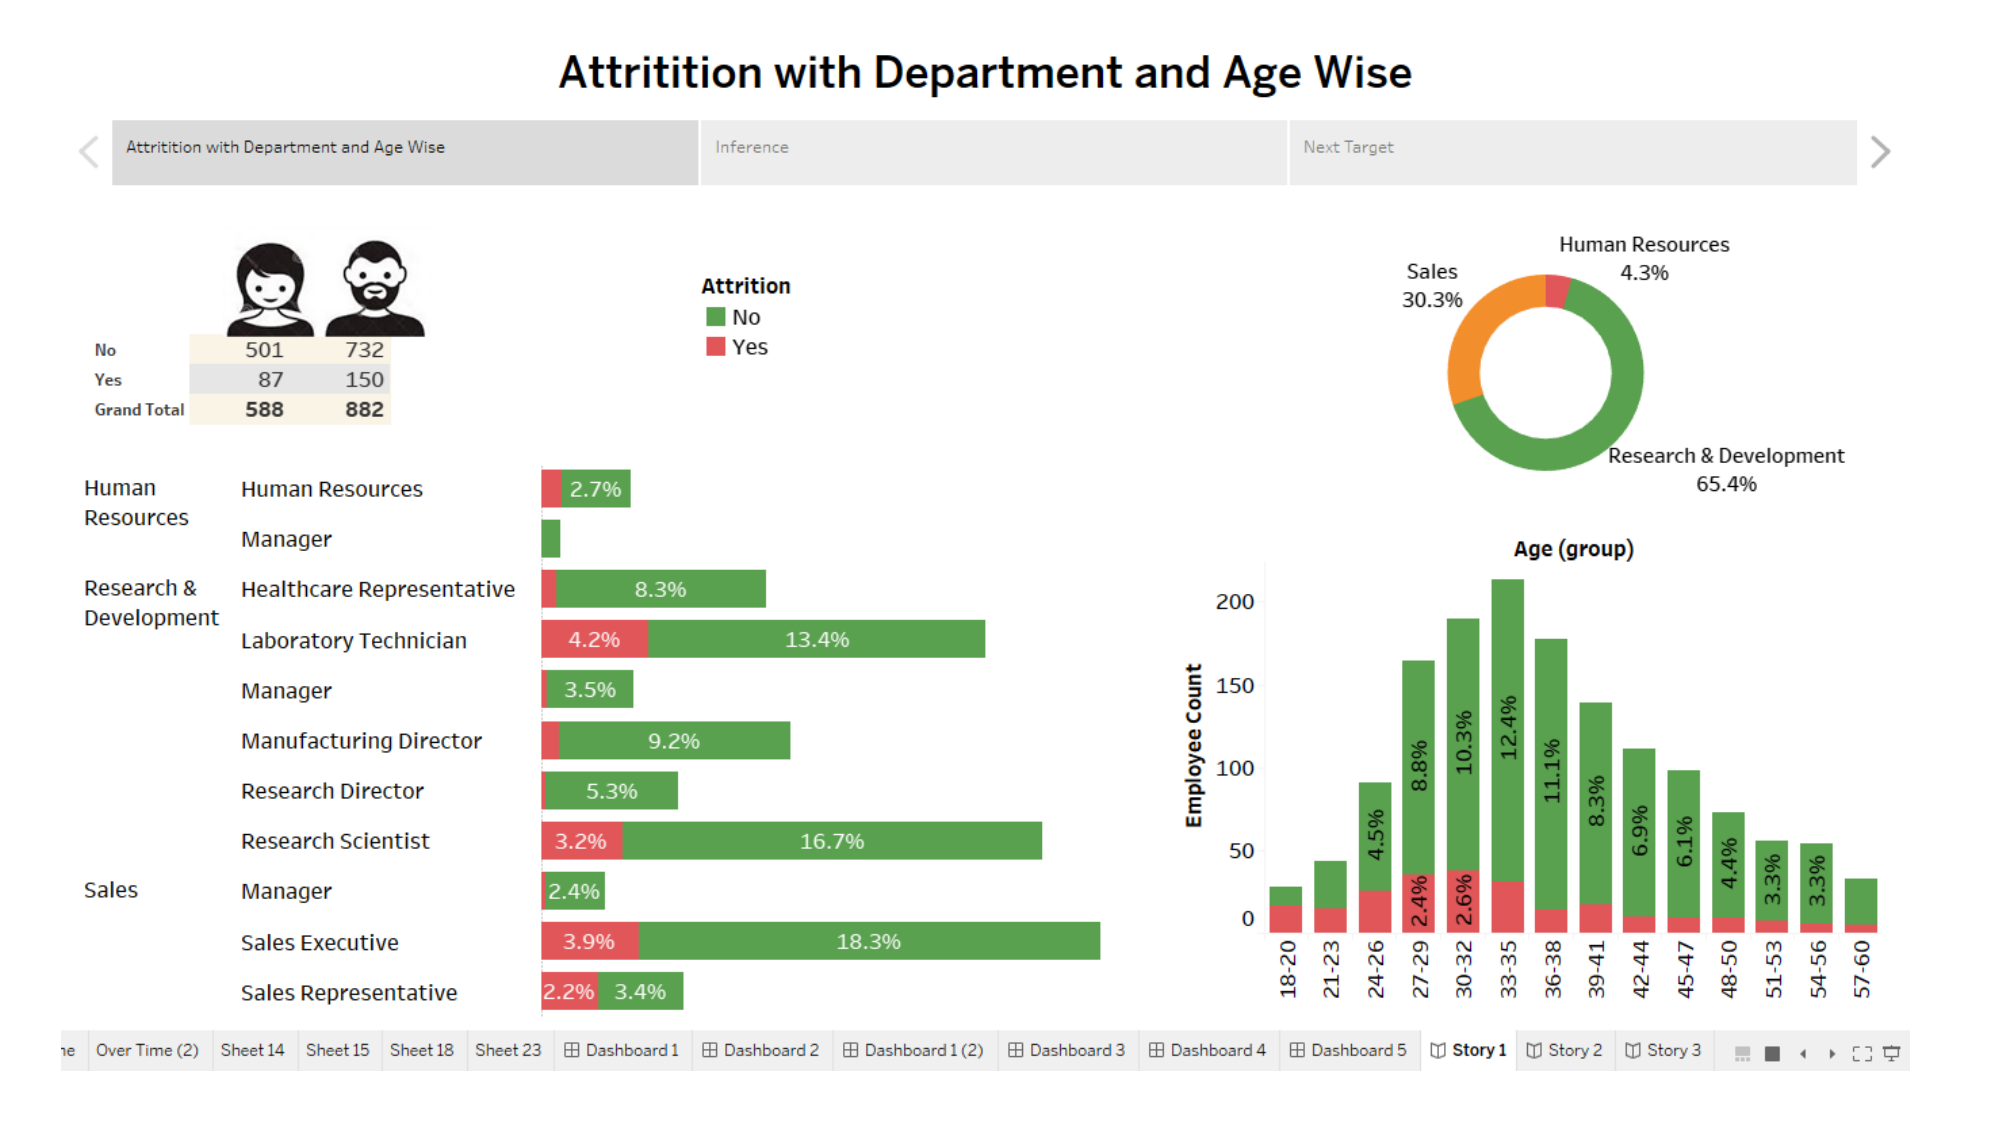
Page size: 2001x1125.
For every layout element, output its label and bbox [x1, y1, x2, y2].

picture [61, 31, 1910, 1071]
